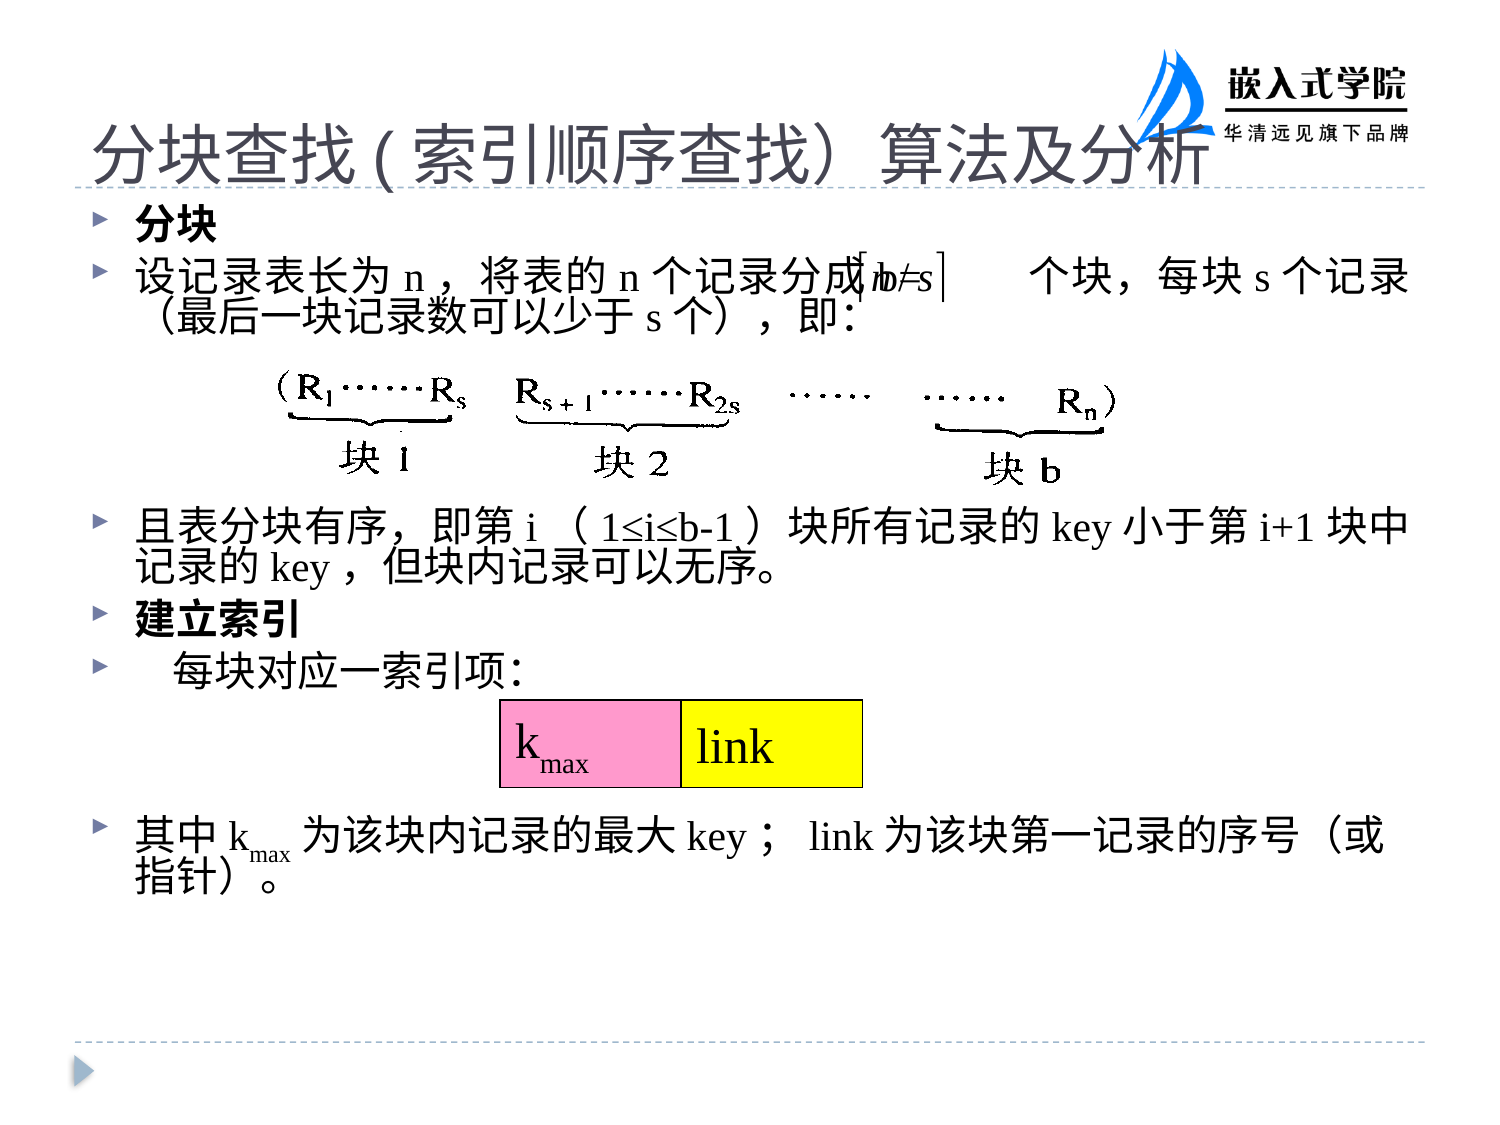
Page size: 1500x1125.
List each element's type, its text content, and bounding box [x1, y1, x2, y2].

list 分块 设记录表长为n，将表的n个记录分成b= 个块，每块s个记录（最后一块记录数可以少于s个），即： 且表分块有序，即第i（1≤i≤b-1）块所有记录的key小于第i+1块中记录的key，但块内记录可以无序。 建立索引 每块对应一索引项： 其中kmax为该块内记录的最大key；link为该块第一记录的序号（或指针）。 [74, 199, 1426, 1006]
title 分块查找(索引顺序查找）算法及分析 [74, 37, 1426, 199]
slide_number [100, 1042, 426, 1103]
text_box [499, 699, 863, 788]
picture [262, 362, 1126, 491]
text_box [849, 249, 958, 313]
